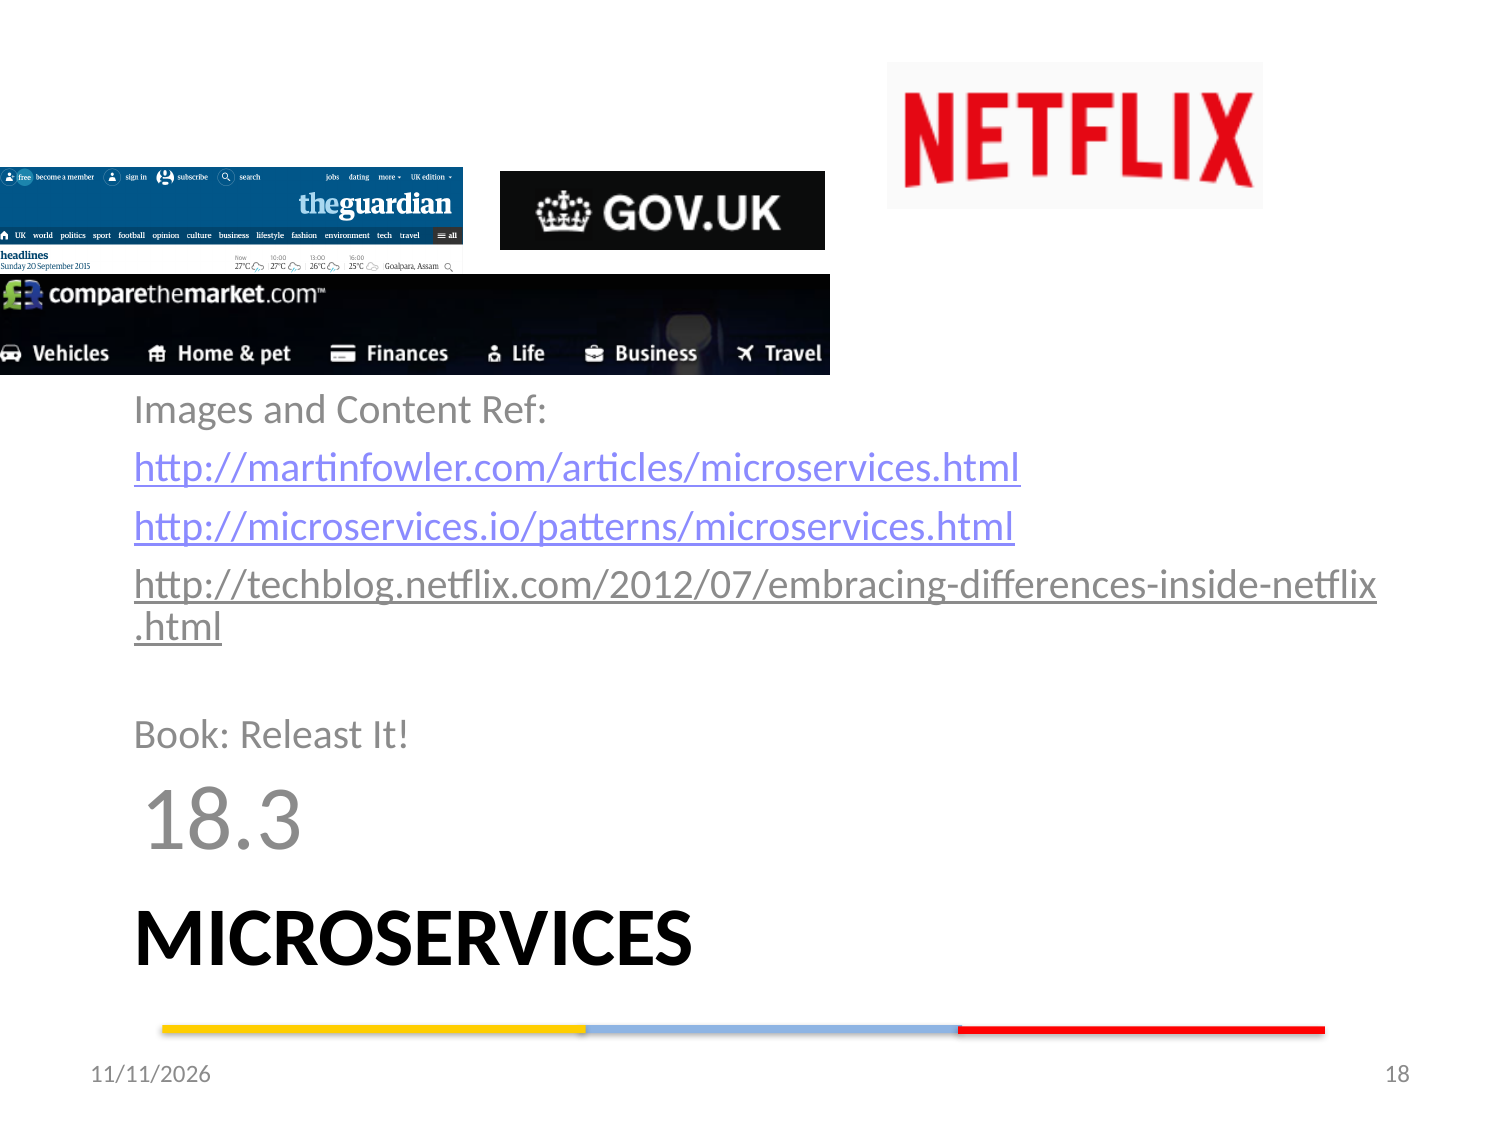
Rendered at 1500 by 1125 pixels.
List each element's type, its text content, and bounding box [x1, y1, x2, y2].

slide_number 18 [1074, 1042, 1425, 1103]
picture [499, 171, 826, 251]
picture [0, 167, 830, 376]
list Images and Content Ref: http://martinfowler.com/articles/microservices.html http://microservices.io/patterns/microservices.html http://techblog.netflix.com/2012/07/embracing-differences-inside-netflix.html Book: Releast It! [118, 476, 1394, 724]
picture [887, 62, 1263, 209]
title Microservices [118, 874, 1394, 1010]
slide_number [75, 1042, 425, 1103]
text_box 18.3 [124, 750, 1400, 875]
